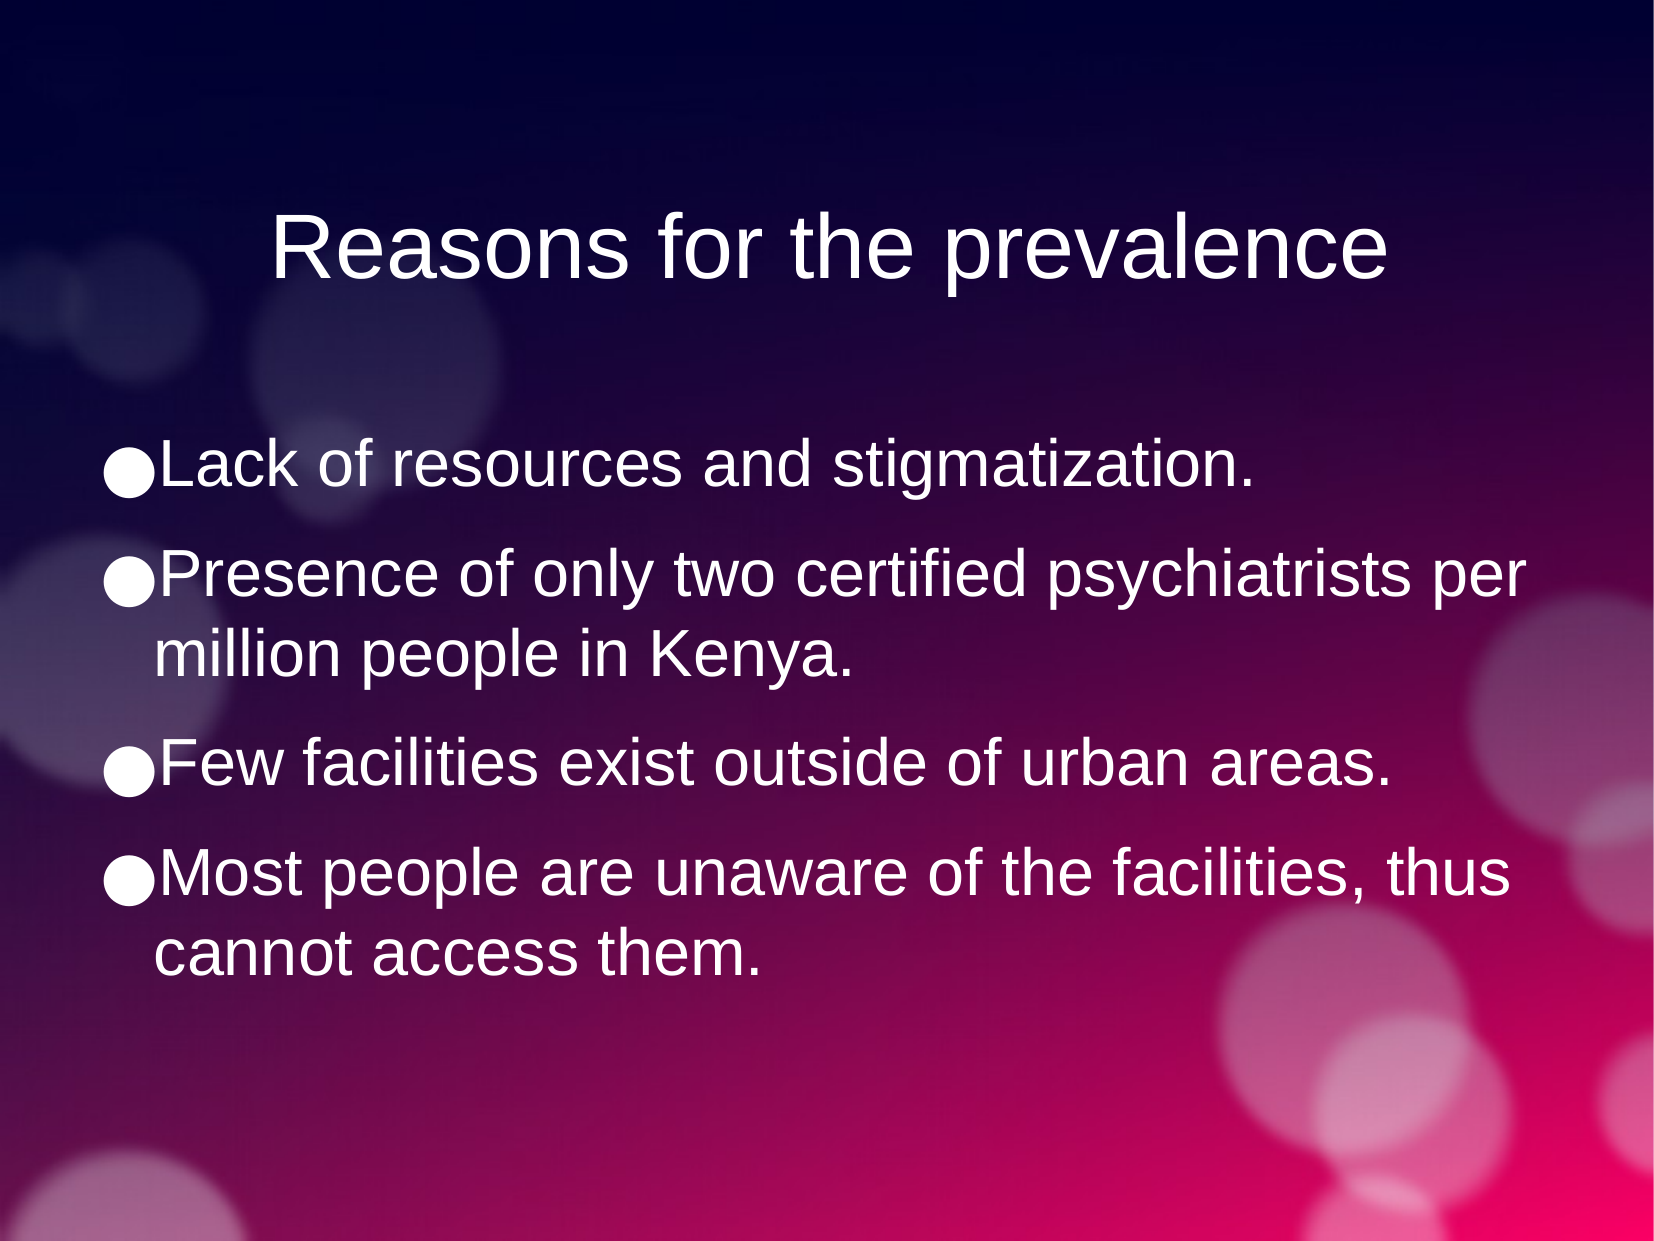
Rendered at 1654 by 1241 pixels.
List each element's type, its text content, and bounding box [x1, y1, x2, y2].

text_box Reasons for the prevalence [86, 137, 1575, 345]
text_box Lack of resources and stigmatization. Presence of only two certified psychiatrists per million people in Kenya. Few facilities exist outside of urban areas. Most people are unaware of the facilities, thus cannot access them. [82, 419, 1571, 1080]
picture [0, 0, 1654, 1241]
